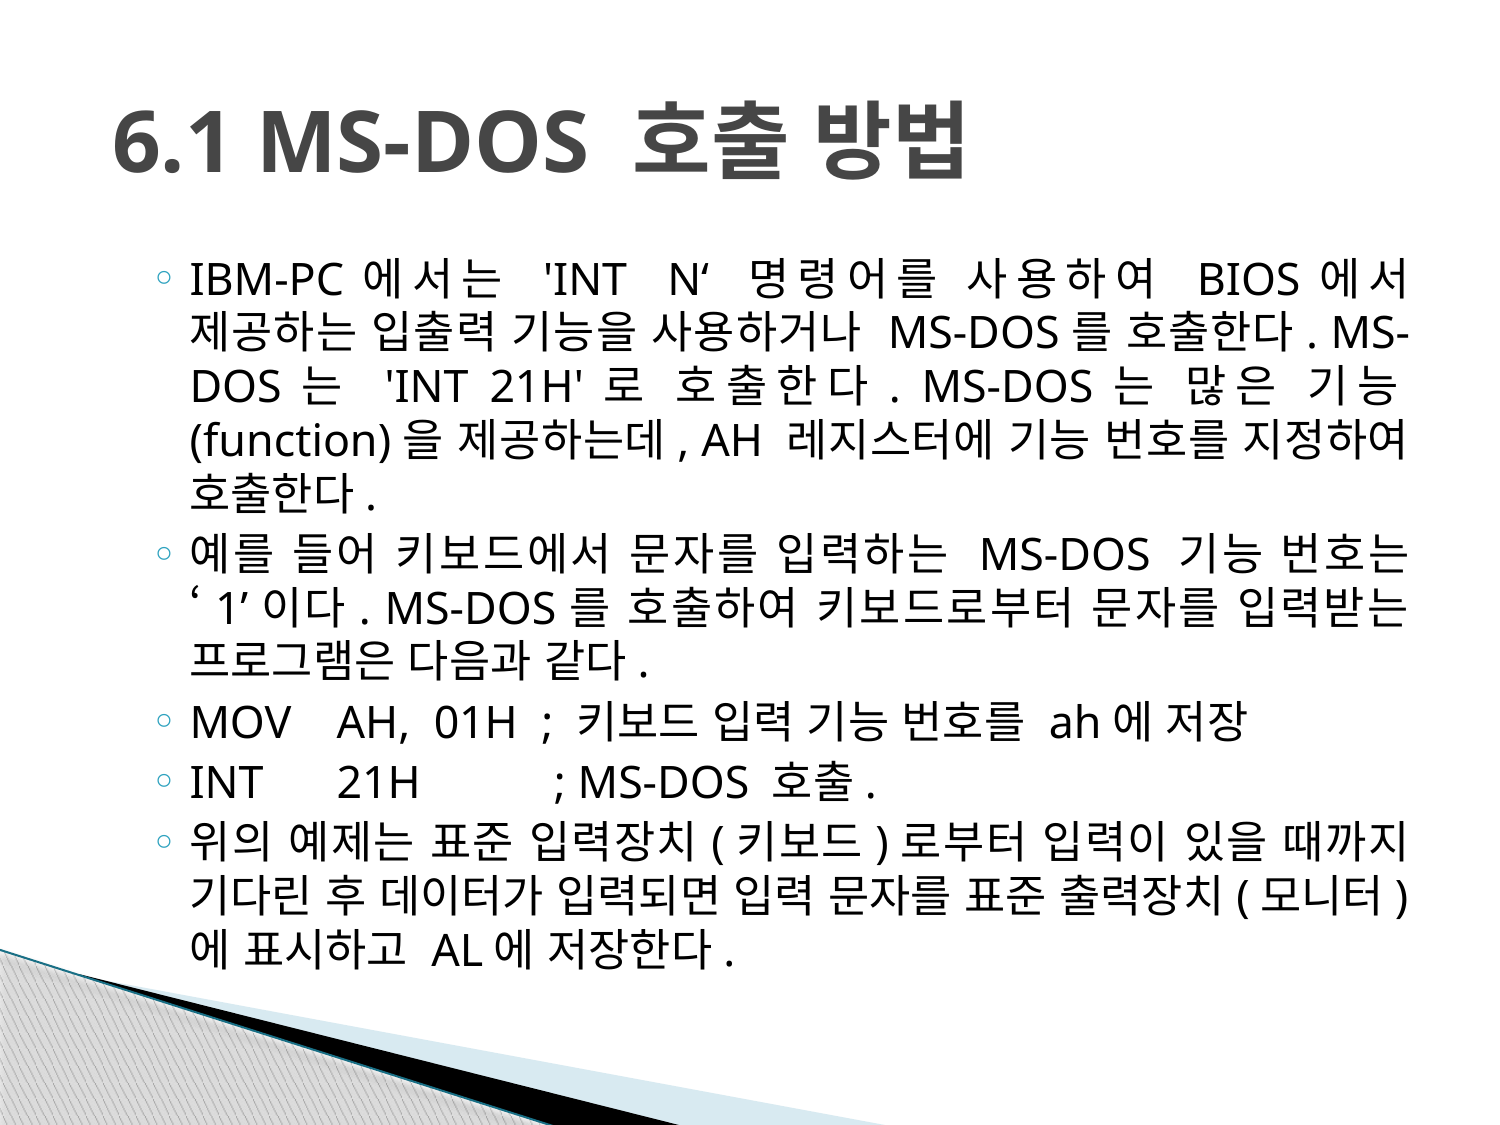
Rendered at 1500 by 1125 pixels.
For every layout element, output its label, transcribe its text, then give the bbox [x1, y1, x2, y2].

title 6.1 MS-DOS 호출 방법 [75, 45, 1425, 233]
list IBM-PC에서는 'INT N‘ 명령어를 사용하여 BIOS에서 제공하는 입출력 기능을 사용하거나 MS-DOS를 호출한다. MS-DOS는 'INT 21H'로 호출한다. MS-DOS는 많은 기능(function)을 제공하는데, AH 레지스터에 기능 번호를 지정하여 호출한다. 예를 들어 키보드에서 문자를 입력하는 MS-DOS 기능 번호는 ‘1’이다. MS-DOS를 호출하여 키보드로부터 문자를 입력받는 프로그램은 다음과 같다. MOV AH, 01H ; 키보드 입력 기능 번호를 ah에 저장 INT 21H ; MS-DOS 호출. 위의 예제는 표준 입력장치(키보드)로부터 입력이 있을 때까지 기다린 후 데이터가 입력되면 입력 문자를 표준 출력장치(모니터)에 표시하고 AL에 저장한다. [75, 243, 1425, 986]
